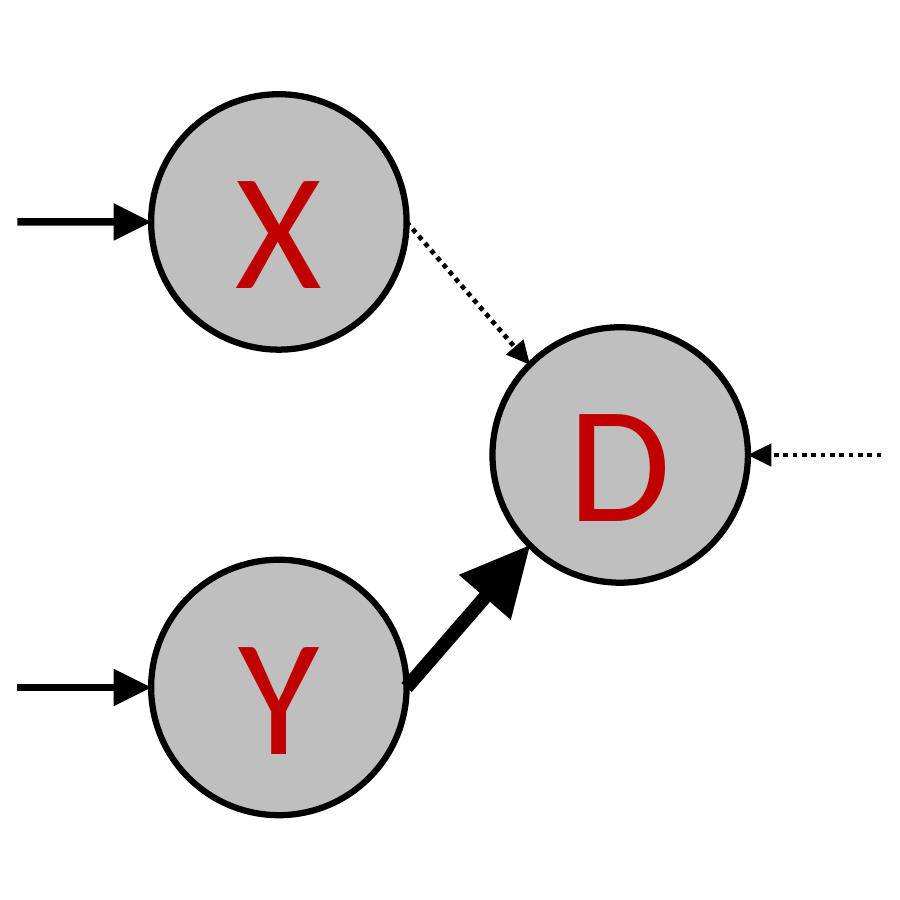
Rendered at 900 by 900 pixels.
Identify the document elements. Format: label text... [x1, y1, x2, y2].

text_box D [491, 326, 749, 584]
text_box Y [150, 558, 408, 817]
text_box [406, 221, 530, 365]
text_box X [150, 93, 408, 351]
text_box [406, 545, 530, 688]
